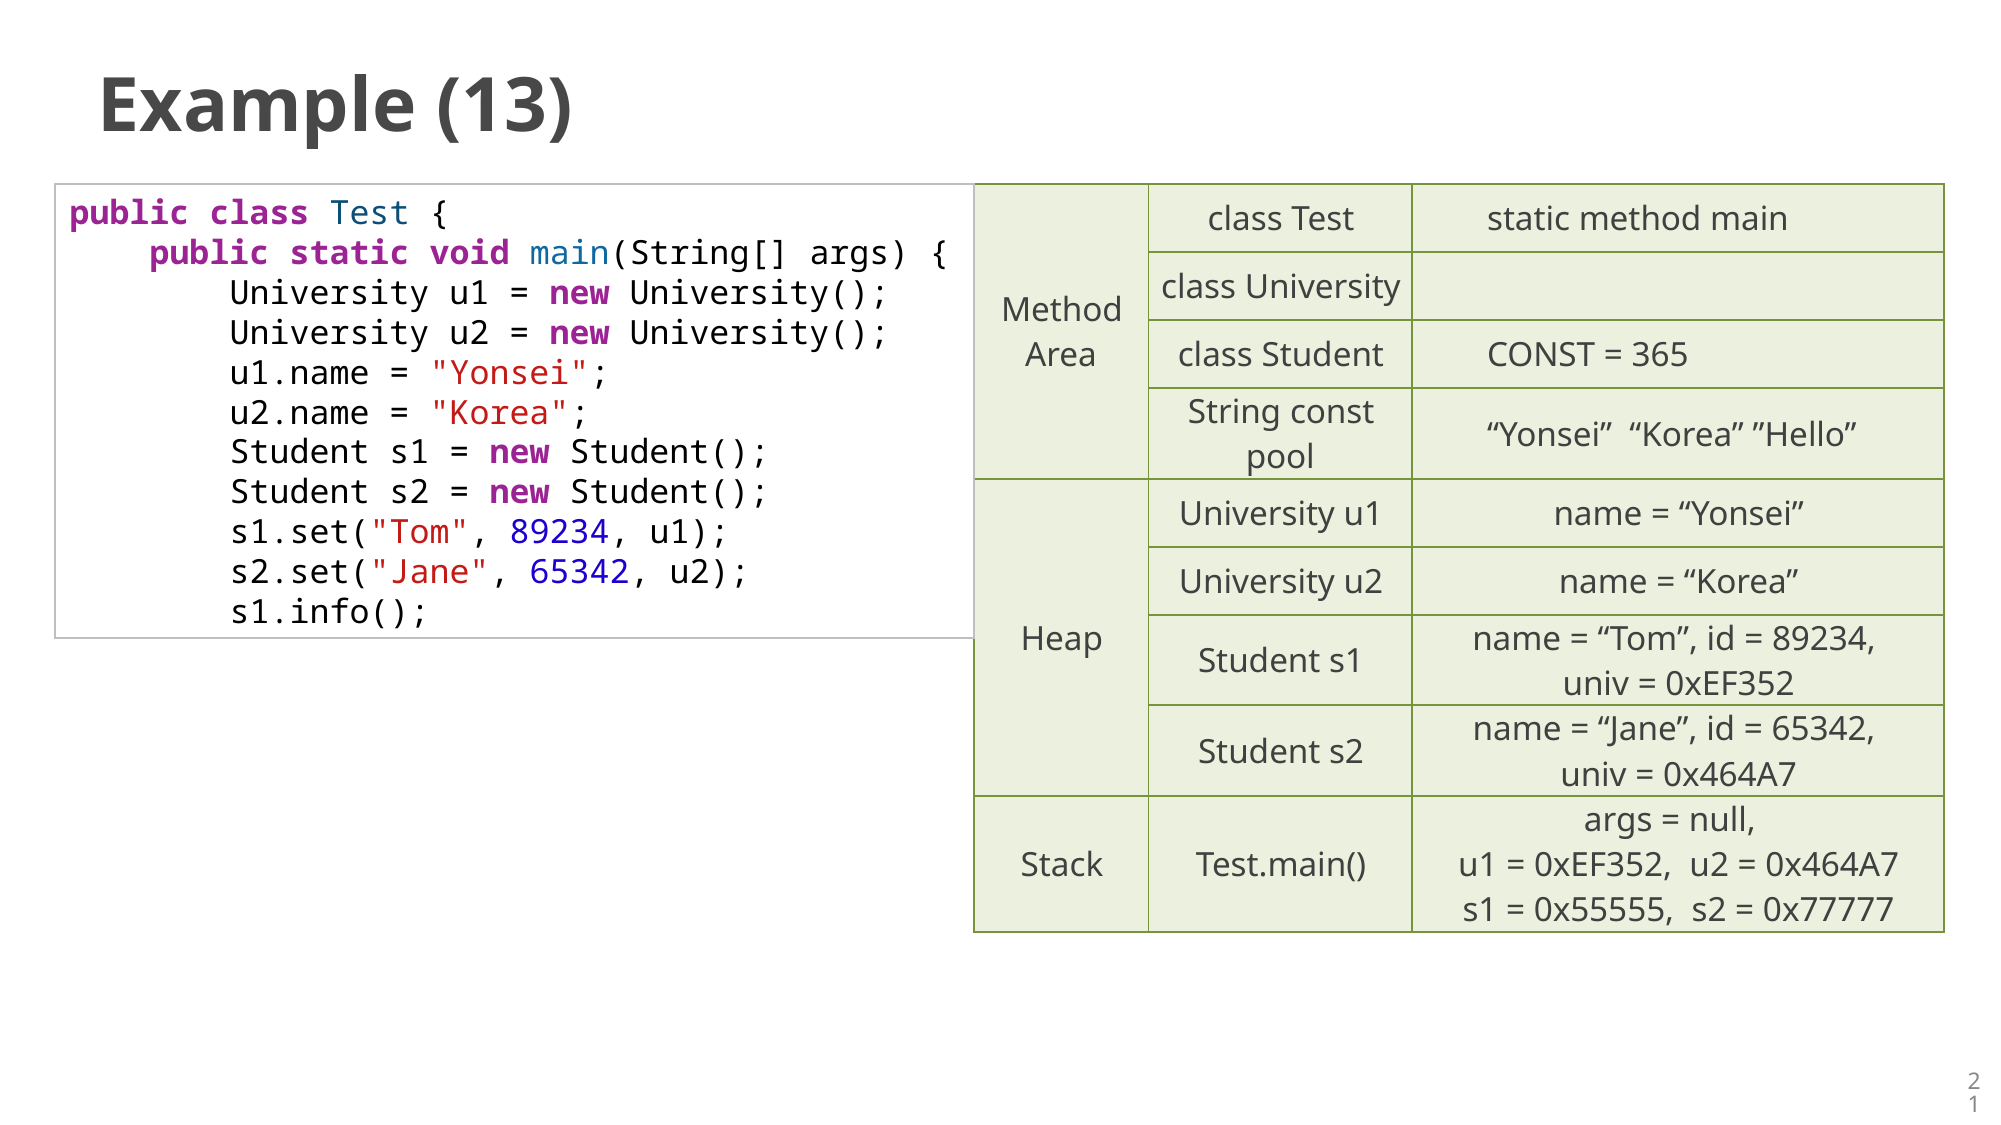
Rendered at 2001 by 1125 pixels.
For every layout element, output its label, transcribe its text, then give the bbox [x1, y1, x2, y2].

table_cell Stack [975, 797, 1148, 931]
table_cell Heap [975, 480, 1148, 795]
table_header class Test [1149, 185, 1411, 251]
table_cell University u1 [1149, 480, 1411, 546]
table_cell Student s1 [1149, 616, 1411, 704]
table_cell “Yonsei” “Korea” ”Hello” [1413, 389, 1943, 478]
table_cell class Student [1149, 321, 1411, 387]
table_header Method Area [975, 185, 1148, 478]
table_cell University u2 [1149, 548, 1411, 614]
table_cell name = “Tom”, id = 89234, univ = 0xEF352 [1413, 616, 1943, 704]
table_cell name = “Yonsei” [1413, 480, 1943, 546]
title Example (13) [89, 42, 1903, 162]
table_cell class University [1149, 253, 1411, 319]
table_cell CONST = 365 [1413, 321, 1943, 387]
slide_number 21 [1959, 1062, 1992, 1103]
table_cell [1413, 253, 1943, 319]
table_cell Student s2 [1149, 706, 1411, 795]
table_cell name = “Korea” [1413, 548, 1943, 614]
table_cell String const pool [1149, 389, 1411, 478]
table_cell name = “Jane”, id = 65342, univ = 0x464A7 [1413, 706, 1943, 795]
table_cell args = null, u1 = 0xEF352, u2 = 0x464A7 s1 = 0x55555, s2 = 0x77777 [1413, 797, 1943, 931]
text_box public class Test { public static void main(String[] args) { University u1 = new University(); University u2 = new University(); u1.name = "Yonsei"; u2.name = "Korea"; Student s1 = new Student(); Student s2 = new Student(); s1.set("Tom", 89234, u1); s2.set("Jane", 65342, u2); s1.info(); [54, 183, 974, 638]
table_cell Test.main() [1149, 797, 1411, 931]
table_header static method main [1413, 185, 1943, 251]
